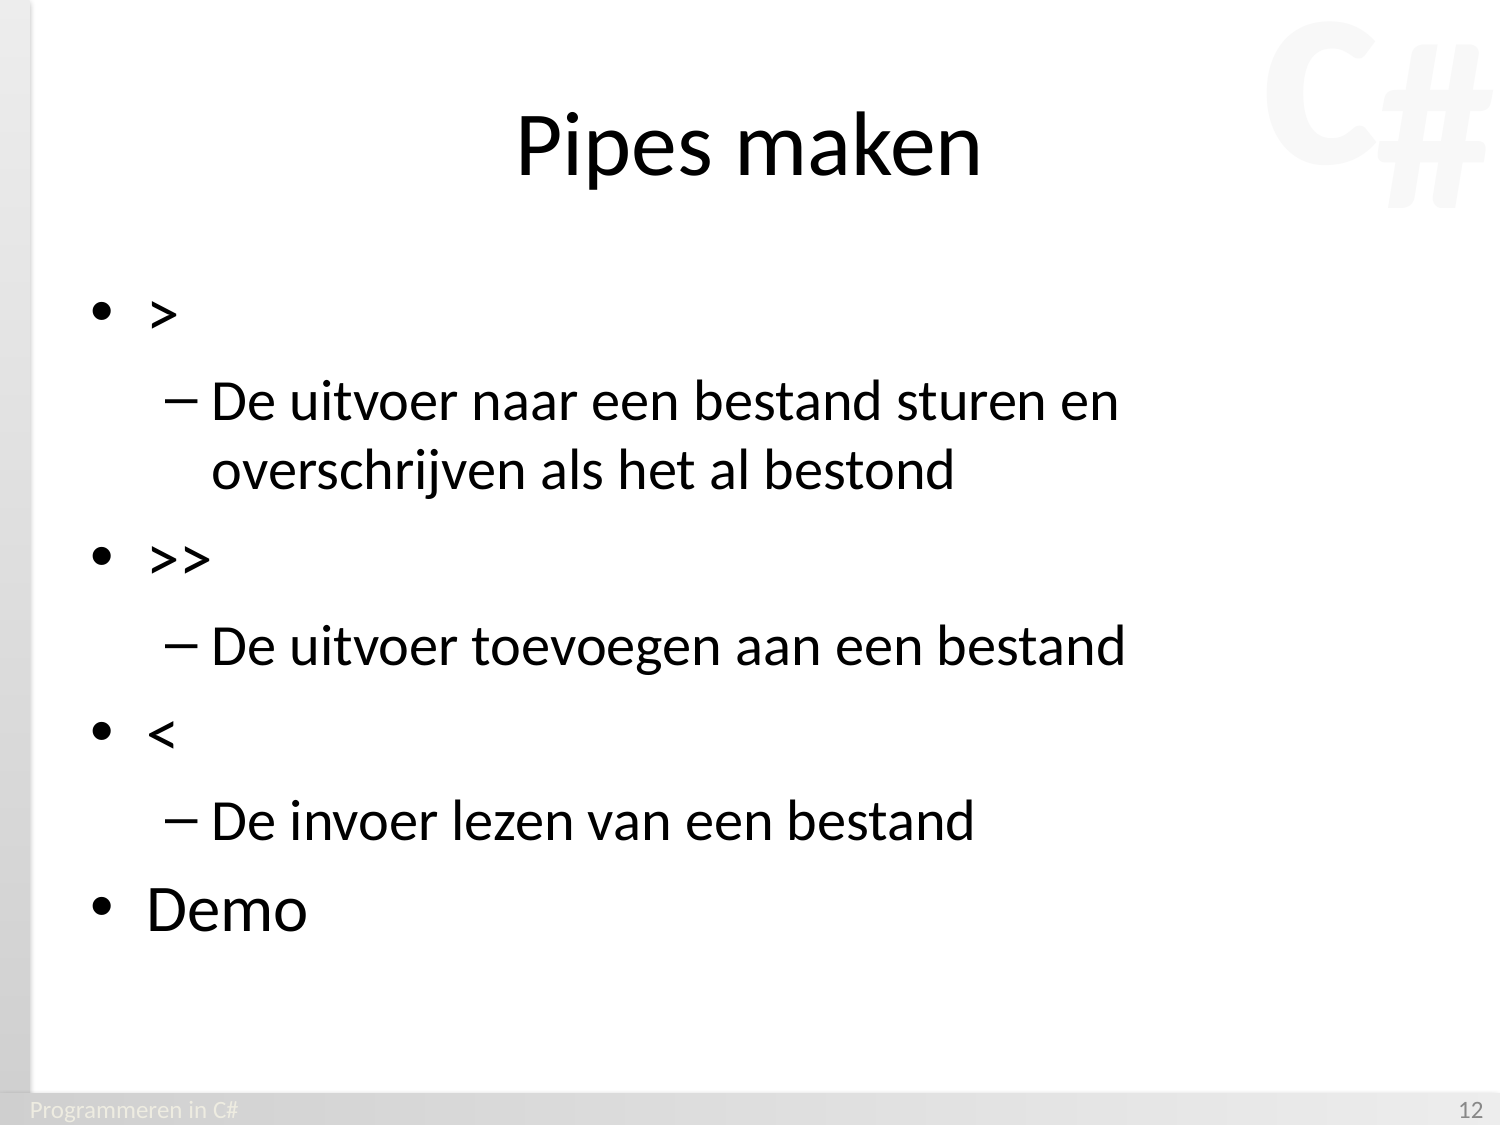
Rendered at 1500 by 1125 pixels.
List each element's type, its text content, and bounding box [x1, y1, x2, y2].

slide_number ‹#› [1148, 1078, 1499, 1125]
title Pipes maken [75, 45, 1425, 233]
list > De uitvoer naar een bestand sturen en overschrijven als het al bestond >> De uitvoer toevoegen aan een bestand < De invoer lezen van een bestand Demo [75, 262, 1425, 1005]
footer Programmeren in C# [0, 1078, 372, 1125]
